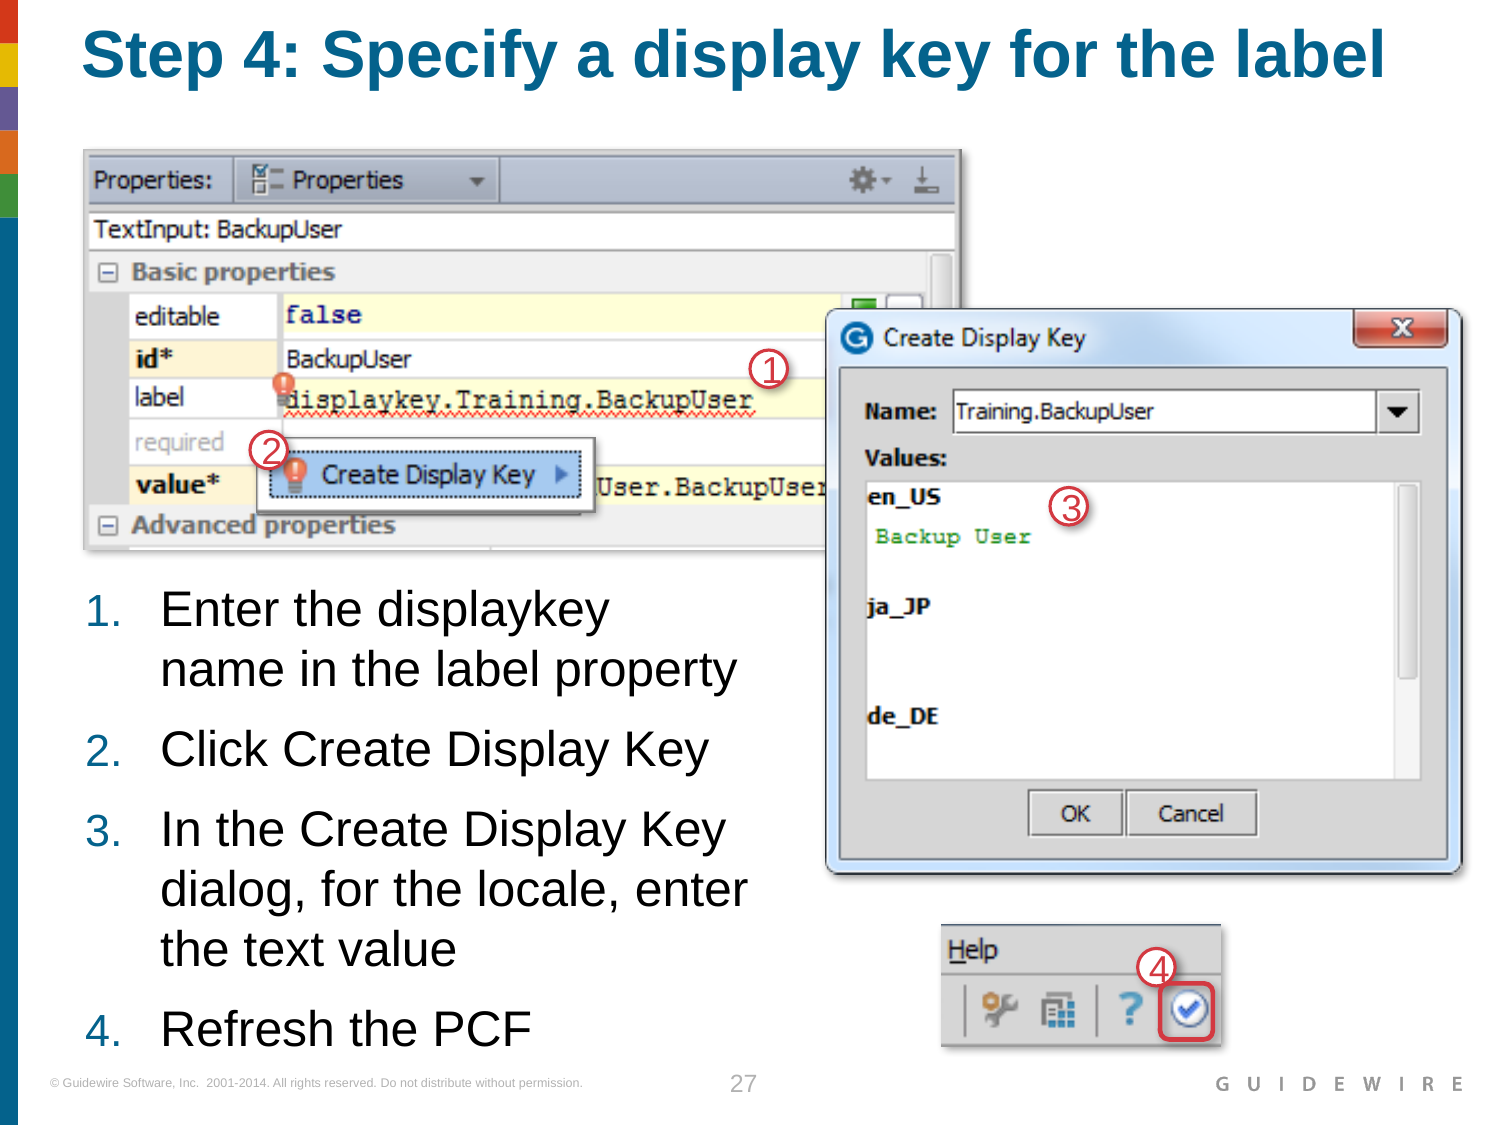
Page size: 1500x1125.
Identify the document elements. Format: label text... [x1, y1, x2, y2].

title Step 4: Specify a display key for the label [81, 19, 1446, 142]
picture [82, 149, 962, 551]
picture [824, 307, 1464, 876]
picture [1215, 1073, 1480, 1096]
list Enter the displaykey name in the label property Click Create Display Key In the Create Display Key dialog, for the locale, enter the text value Refresh the PCF [85, 576, 838, 1063]
picture [941, 924, 1222, 1048]
